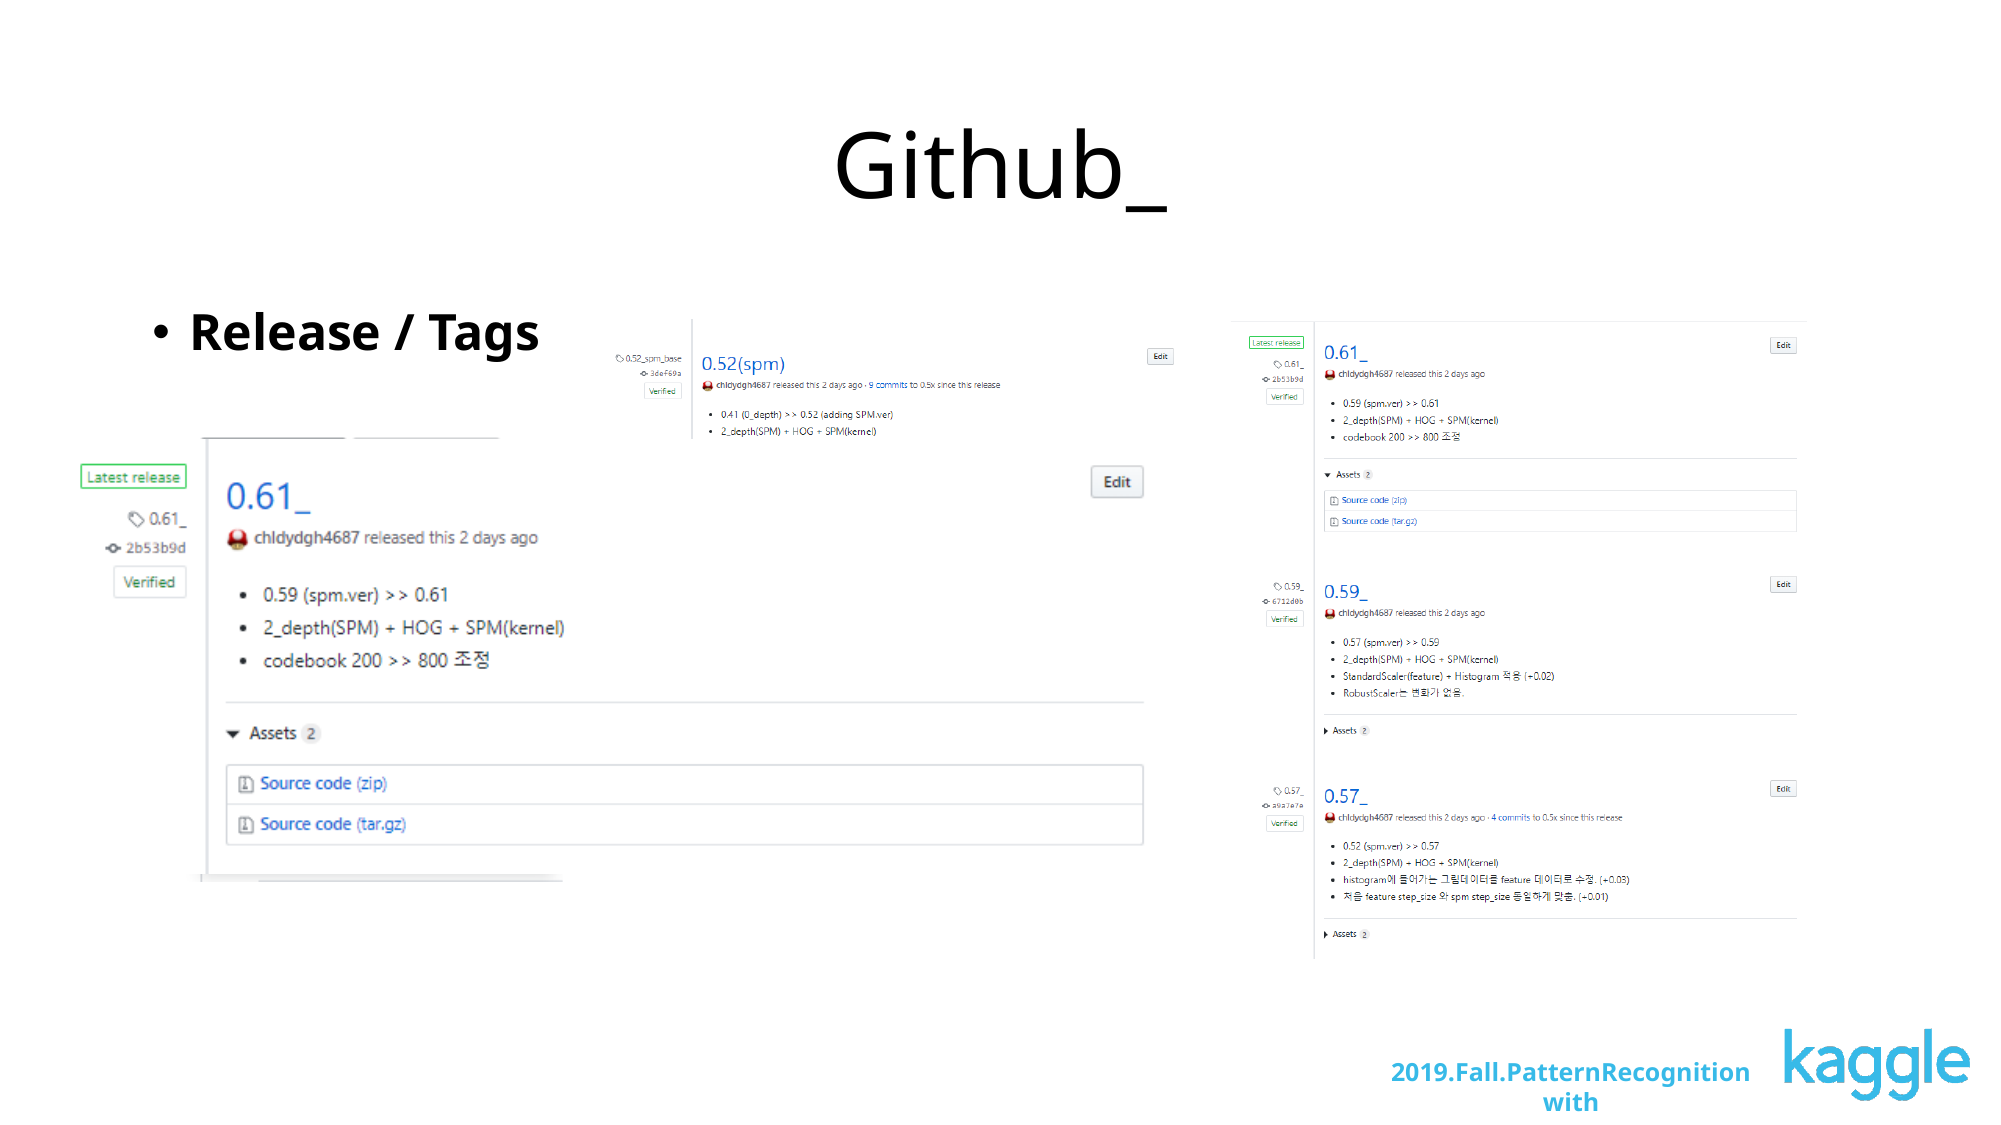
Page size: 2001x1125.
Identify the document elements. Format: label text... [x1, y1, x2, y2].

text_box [1348, 1028, 1970, 1101]
picture [1230, 313, 1809, 959]
picture [76, 319, 1186, 882]
title Github_ [137, 59, 1863, 278]
list Release / Tags [137, 299, 1863, 1014]
